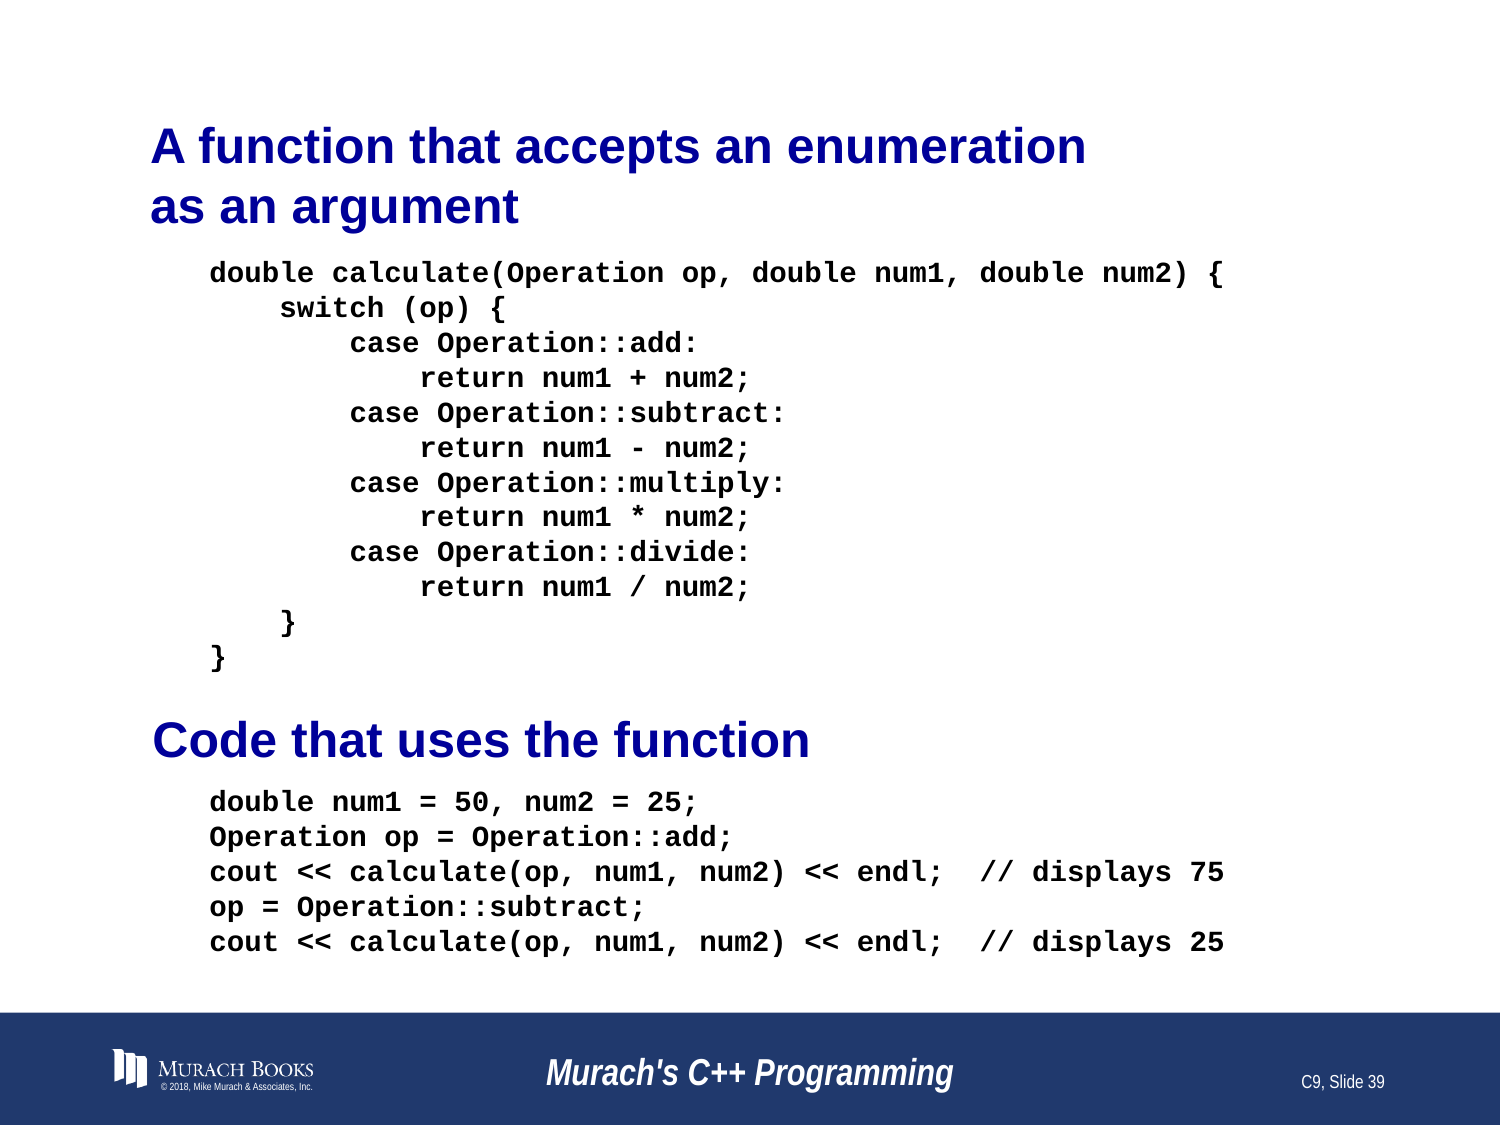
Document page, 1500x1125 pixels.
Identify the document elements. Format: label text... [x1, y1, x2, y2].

list double calculate(Operation op, double num1, double num2) { switch (op) { case Operation::add: return num1 + num2; case Operation::subtract: return num1 - num2; case Operation::multiply: return num1 * num2; case Operation::divide: return num1 / num2; } } [137, 245, 1350, 525]
slide_number C9, Slide 39 [1087, 1025, 1400, 1100]
title A function that accepts an enumeration as an argument [150, 112, 1350, 234]
list Code that uses the function [137, 700, 1350, 764]
list double num1 = 50, num2 = 25; Operation op = Operation::add; cout << calculate(op, num1, num2) << endl; // displays 75 op = Operation::subtract; cout << calculate(op, num1, num2) << endl; // displays 25 [137, 774, 1350, 988]
footer © 2018, Mike Murach & Associates, Inc. [12, 1025, 463, 1100]
slide_number Murach's C++ Programming [463, 1025, 1050, 1100]
